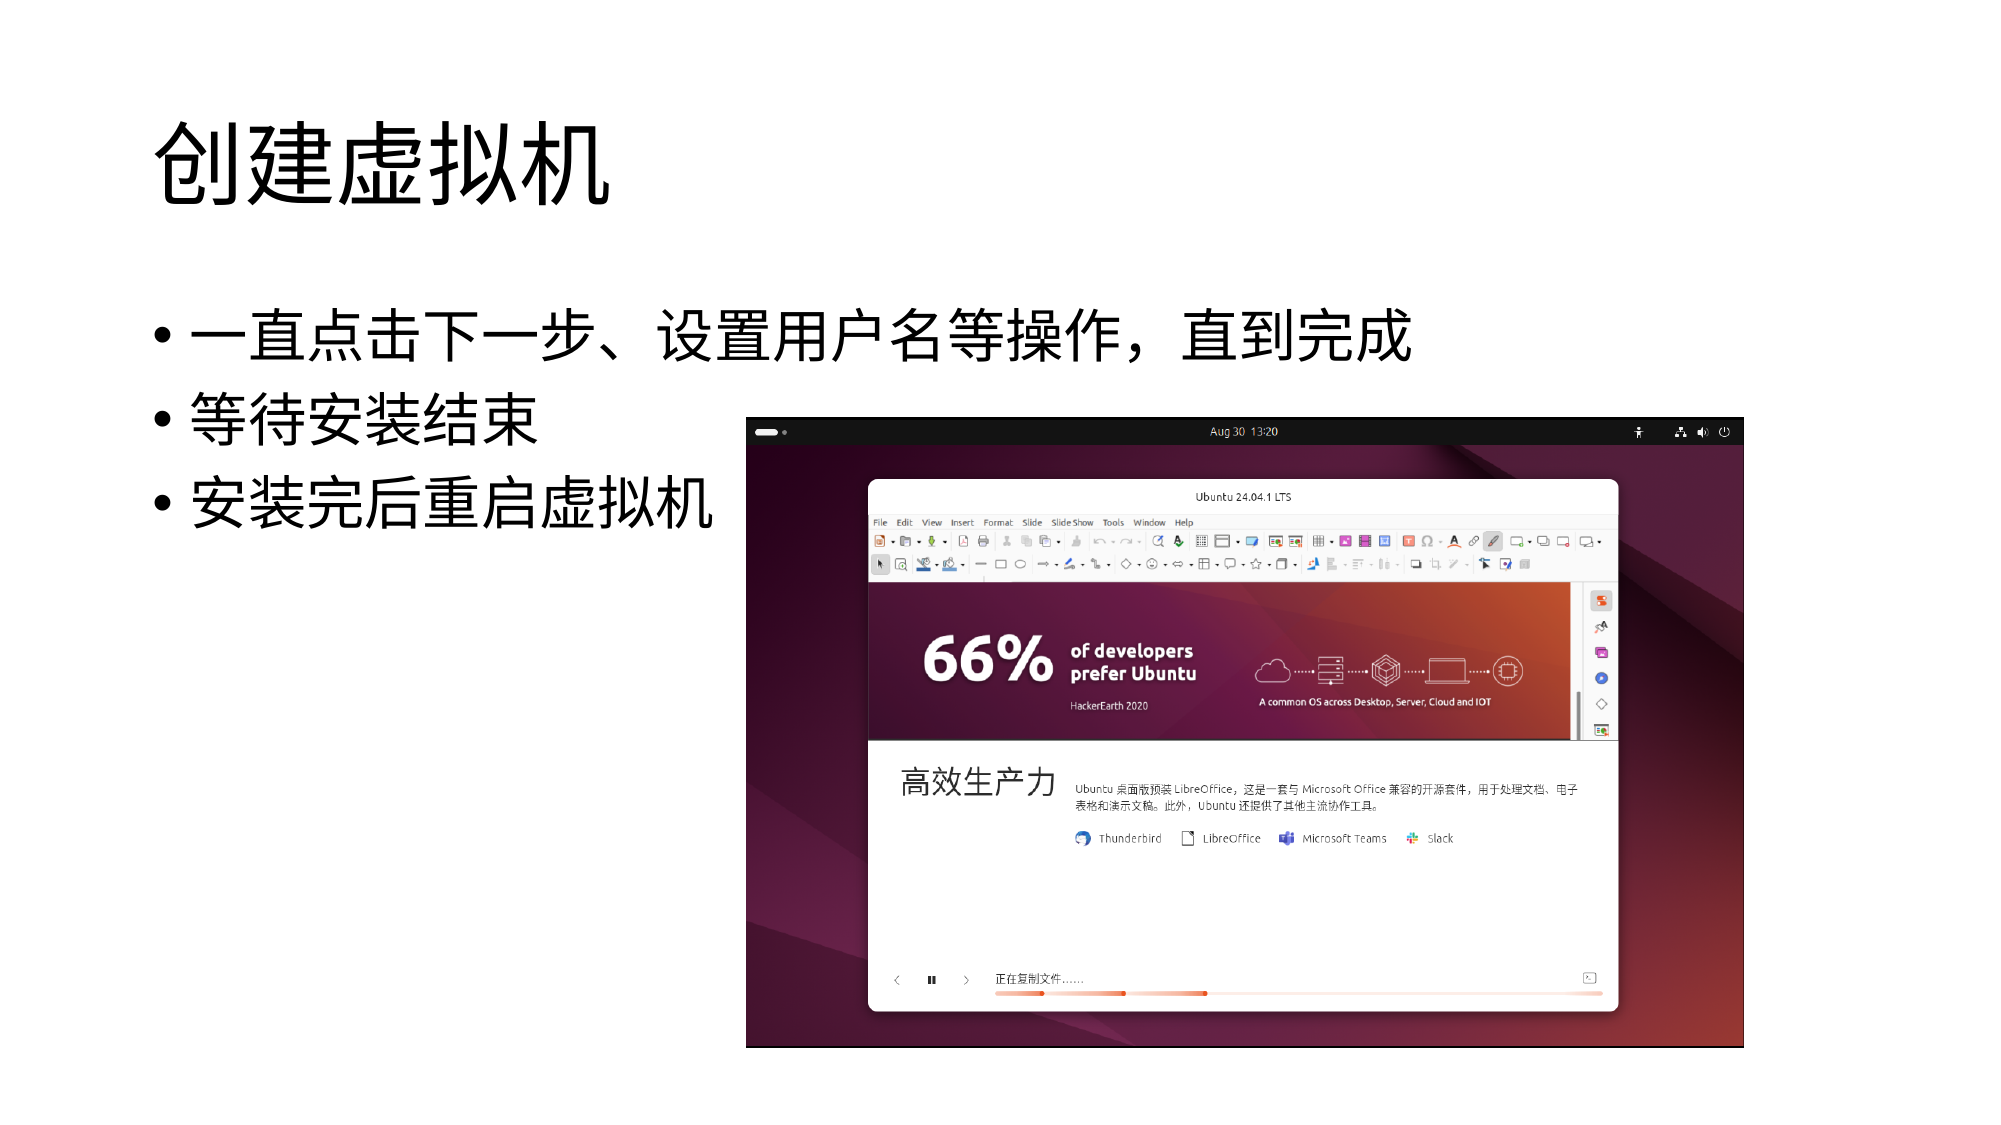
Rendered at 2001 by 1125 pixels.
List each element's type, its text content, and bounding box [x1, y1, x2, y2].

list 一直点击下一步、设置用户名等操作，直到完成 等待安装结束 安装完后重启虚拟机 [137, 299, 1863, 1014]
picture [745, 417, 1745, 1048]
title 创建虚拟机 [137, 59, 1863, 278]
